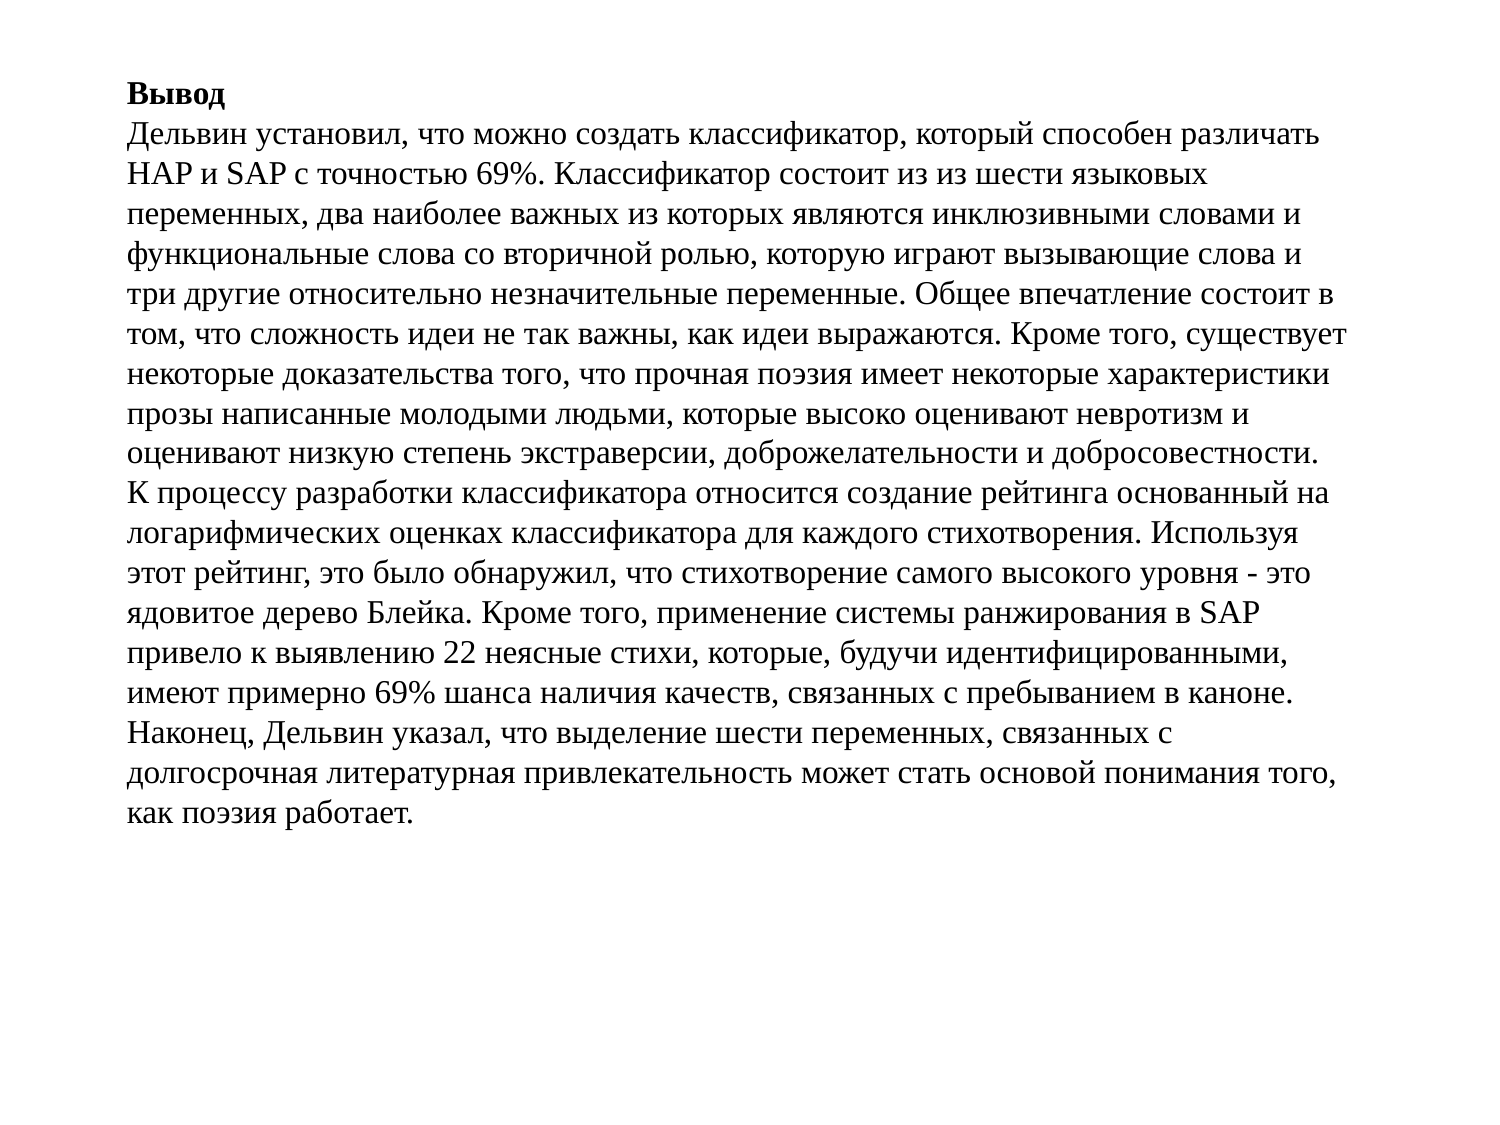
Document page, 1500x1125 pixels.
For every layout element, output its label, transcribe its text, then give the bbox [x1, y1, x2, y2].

text_box Вывод Дельвин установил, что можно создать классификатор, который способен различать HAP и SAP с точностью 69%. Классификатор состоит из из шести языковых переменных, два наиболее важных из которых являются инклюзивными словами и функциональные слова со вторичной ролью, которую играют вызывающие слова и три другие относительно незначительные переменные. Общее впечатление состоит в том, что сложность идеи не так важны, как идеи выражаются. Кроме того, существует некоторые доказательства того, что прочная поэзия имеет некоторые характеристики прозы написанные молодыми людьми, которые высоко оценивают невротизм и оценивают низкую степень экстраверсии, доброжелательности и добросовестности. К процессу разработки классификатора относится создание рейтинга основанный на логарифмических оценках классификатора для каждого стихотворения. Используя этот рейтинг, это было обнаружил, что стихотворение самого высокого уровня - это ядовитое дерево Блейка. Кроме того, применение системы ранжирования в SAP привело к выявлению 22 неясные стихи, которые, будучи идентифицированными, имеют примерно 69% шанса наличия качеств, связанных с пребыванием в каноне. Наконец, Дельвин указал, что выделение шести переменных, связанных с долгосрочная литературная привлекательность может стать основой понимания того, как поэзия работает. [112, 0, 1376, 838]
